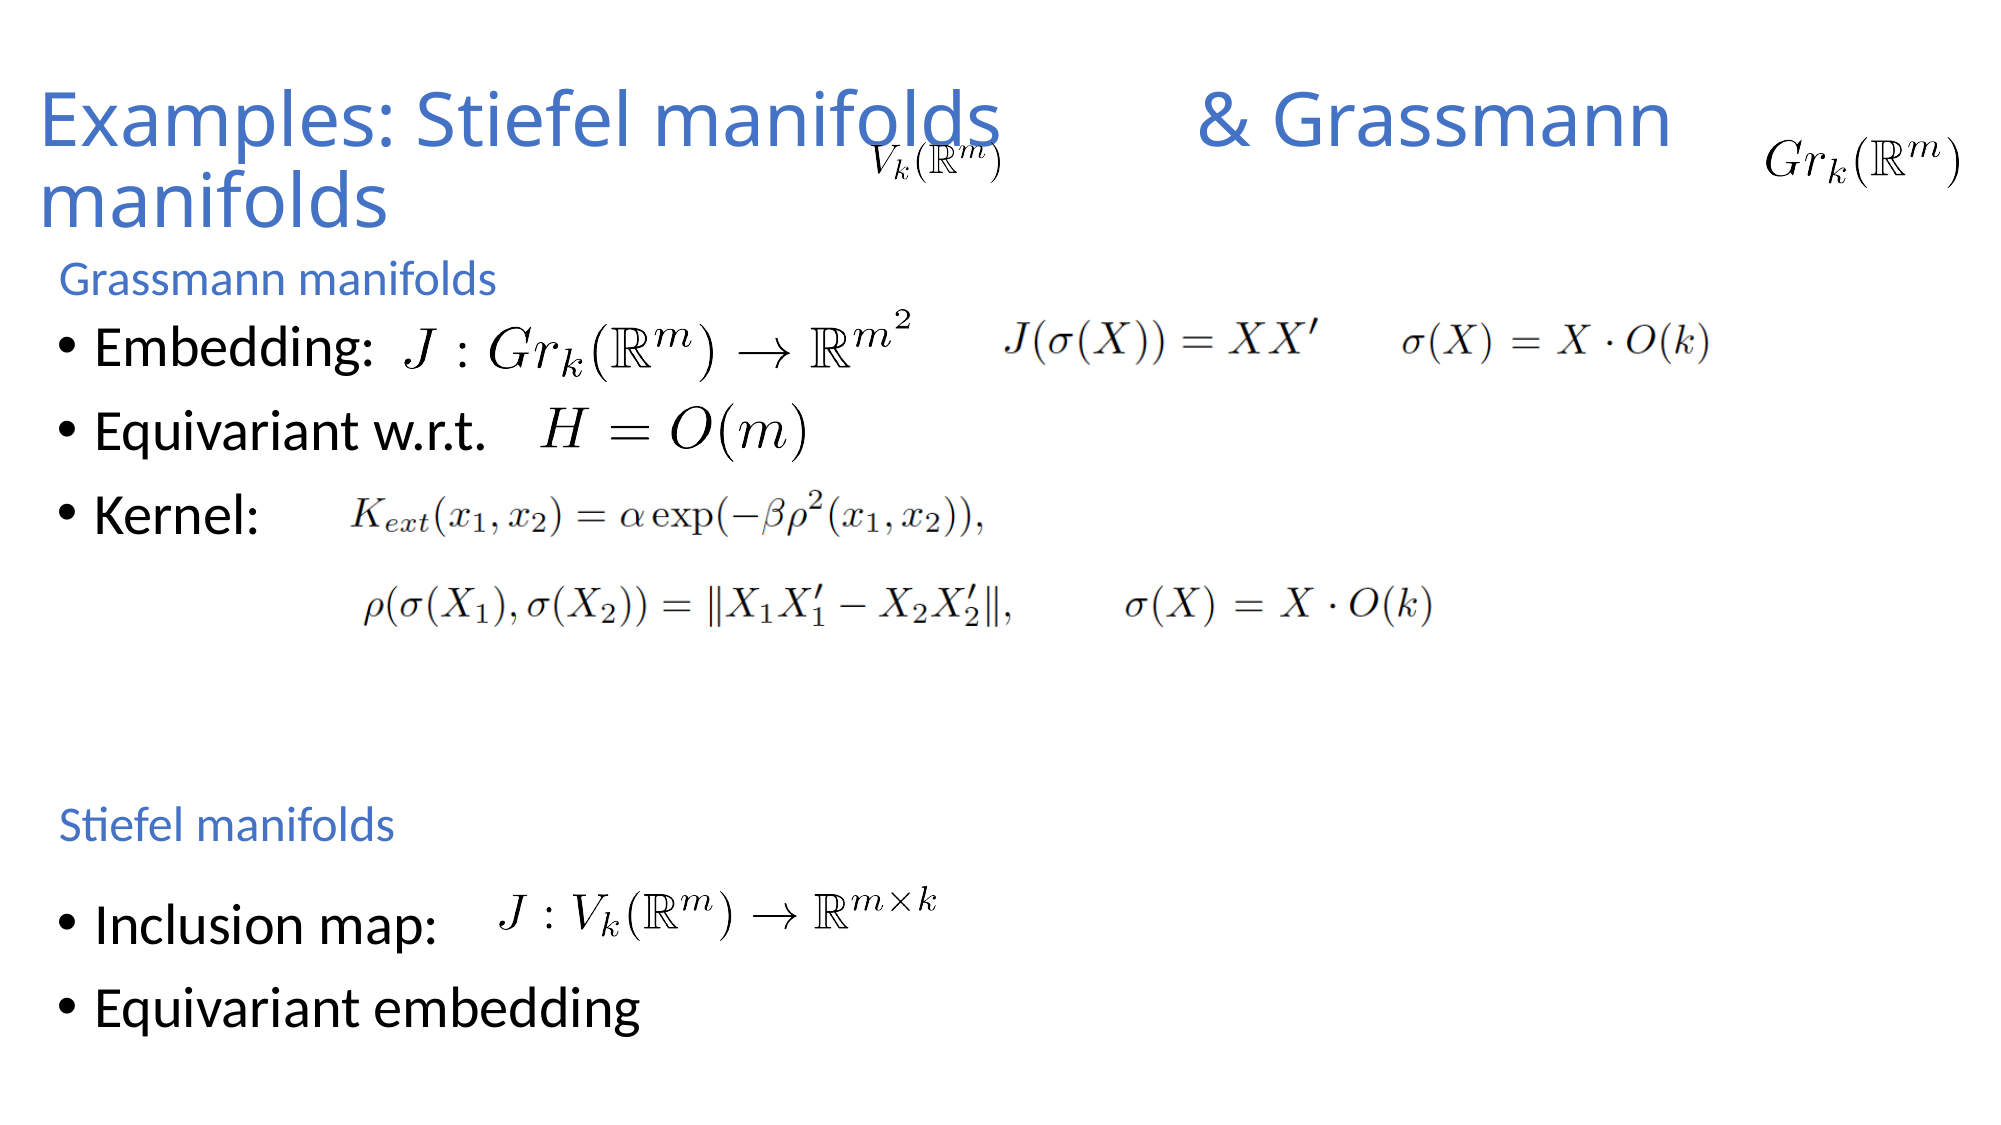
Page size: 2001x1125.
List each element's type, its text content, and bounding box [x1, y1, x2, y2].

picture [319, 471, 1053, 663]
picture [980, 290, 1344, 387]
picture [499, 886, 936, 941]
picture [540, 403, 805, 462]
text_box Grassmann manifolds [44, 238, 513, 314]
picture [1115, 576, 1441, 638]
text_box Inclusion map: Equivariant embedding [41, 886, 1767, 1062]
text_box Stiefel manifolds [43, 783, 411, 859]
title Examples: Stiefel manifolds & Grassmann manifolds [23, 53, 1938, 272]
picture [1766, 137, 1959, 188]
picture [1392, 313, 1718, 375]
picture [871, 142, 1000, 183]
list Embedding: Equivariant w.r.t. Kernel: [41, 309, 1767, 741]
picture [404, 309, 910, 382]
